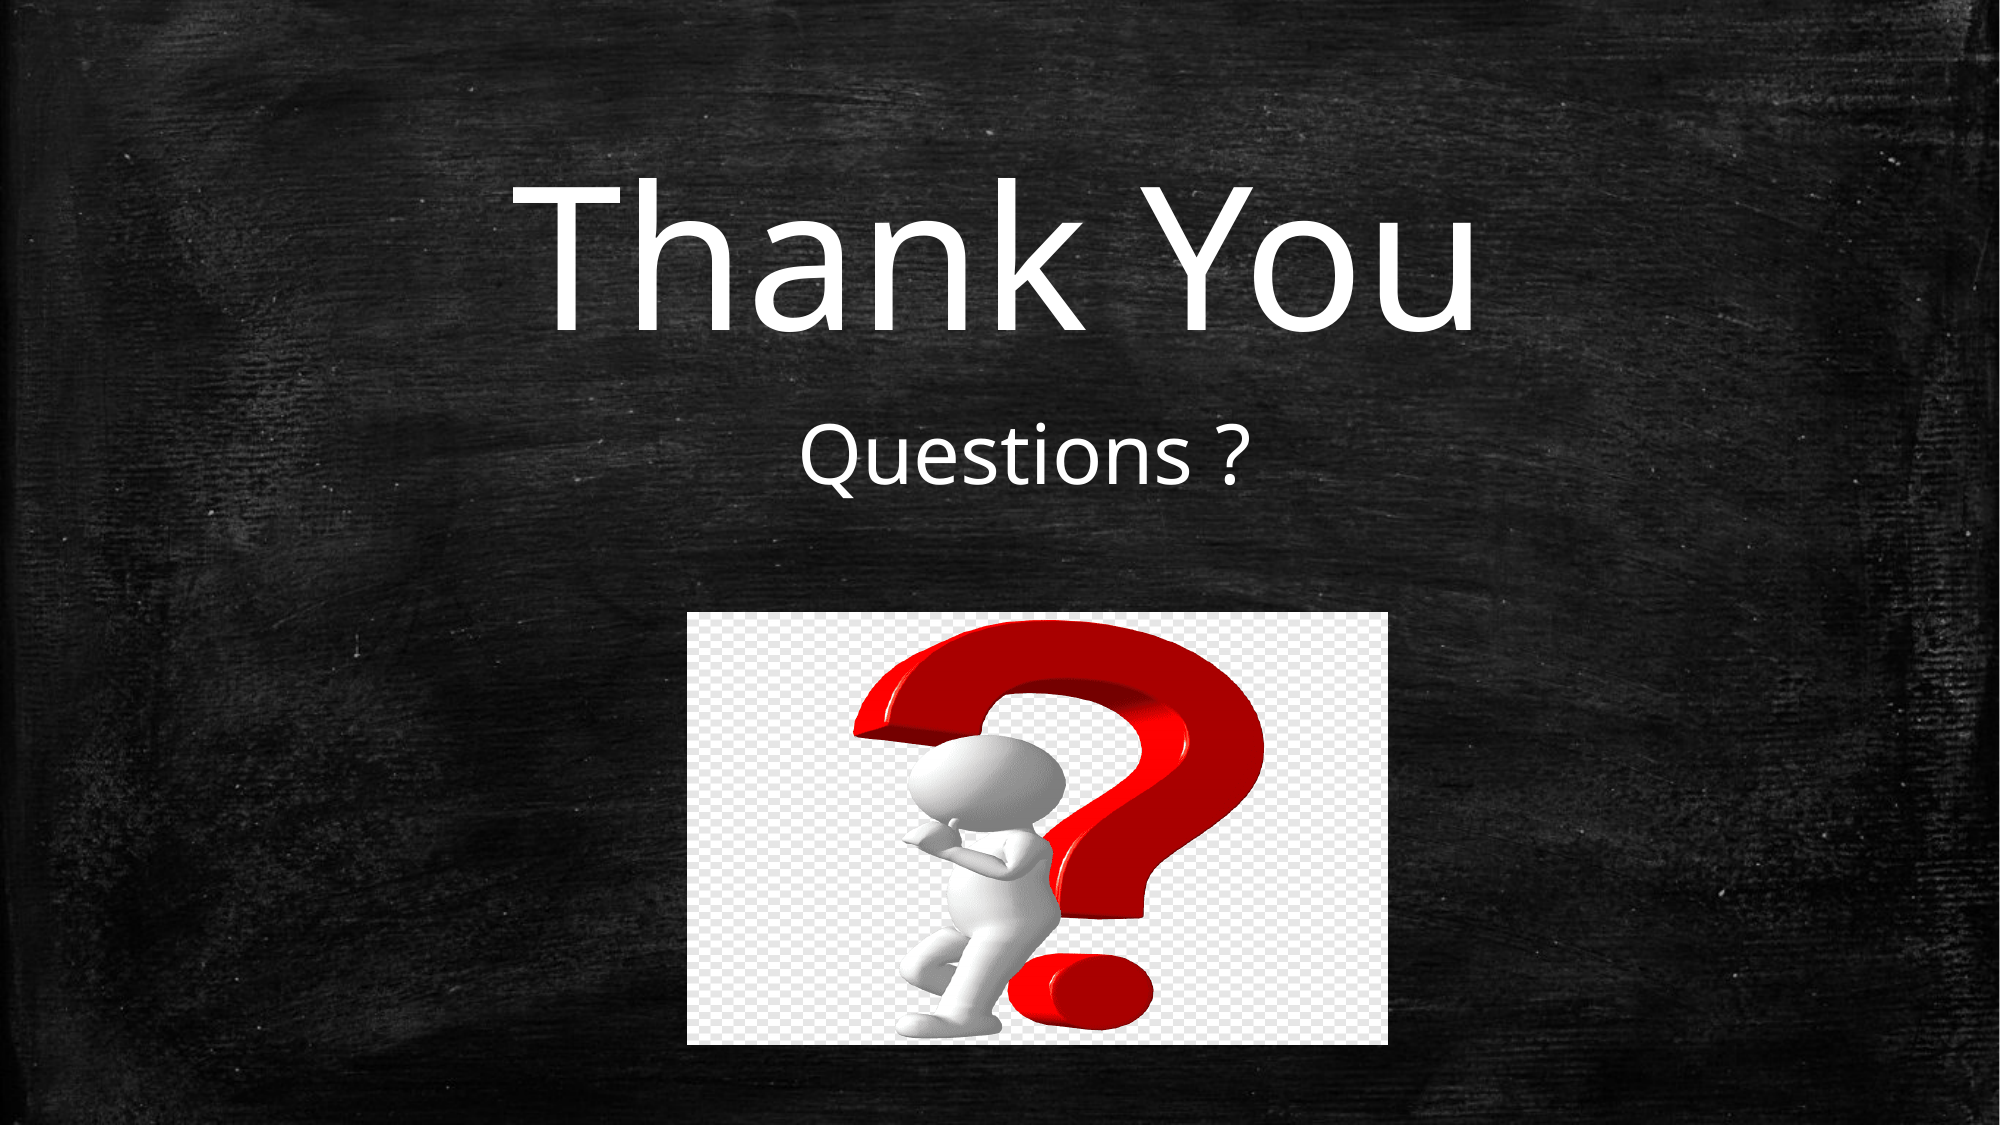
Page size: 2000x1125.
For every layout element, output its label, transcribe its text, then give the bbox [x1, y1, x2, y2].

text_box Thank You [205, 149, 1794, 381]
text_box Questions ? [612, 404, 1438, 510]
picture [687, 612, 1388, 1045]
